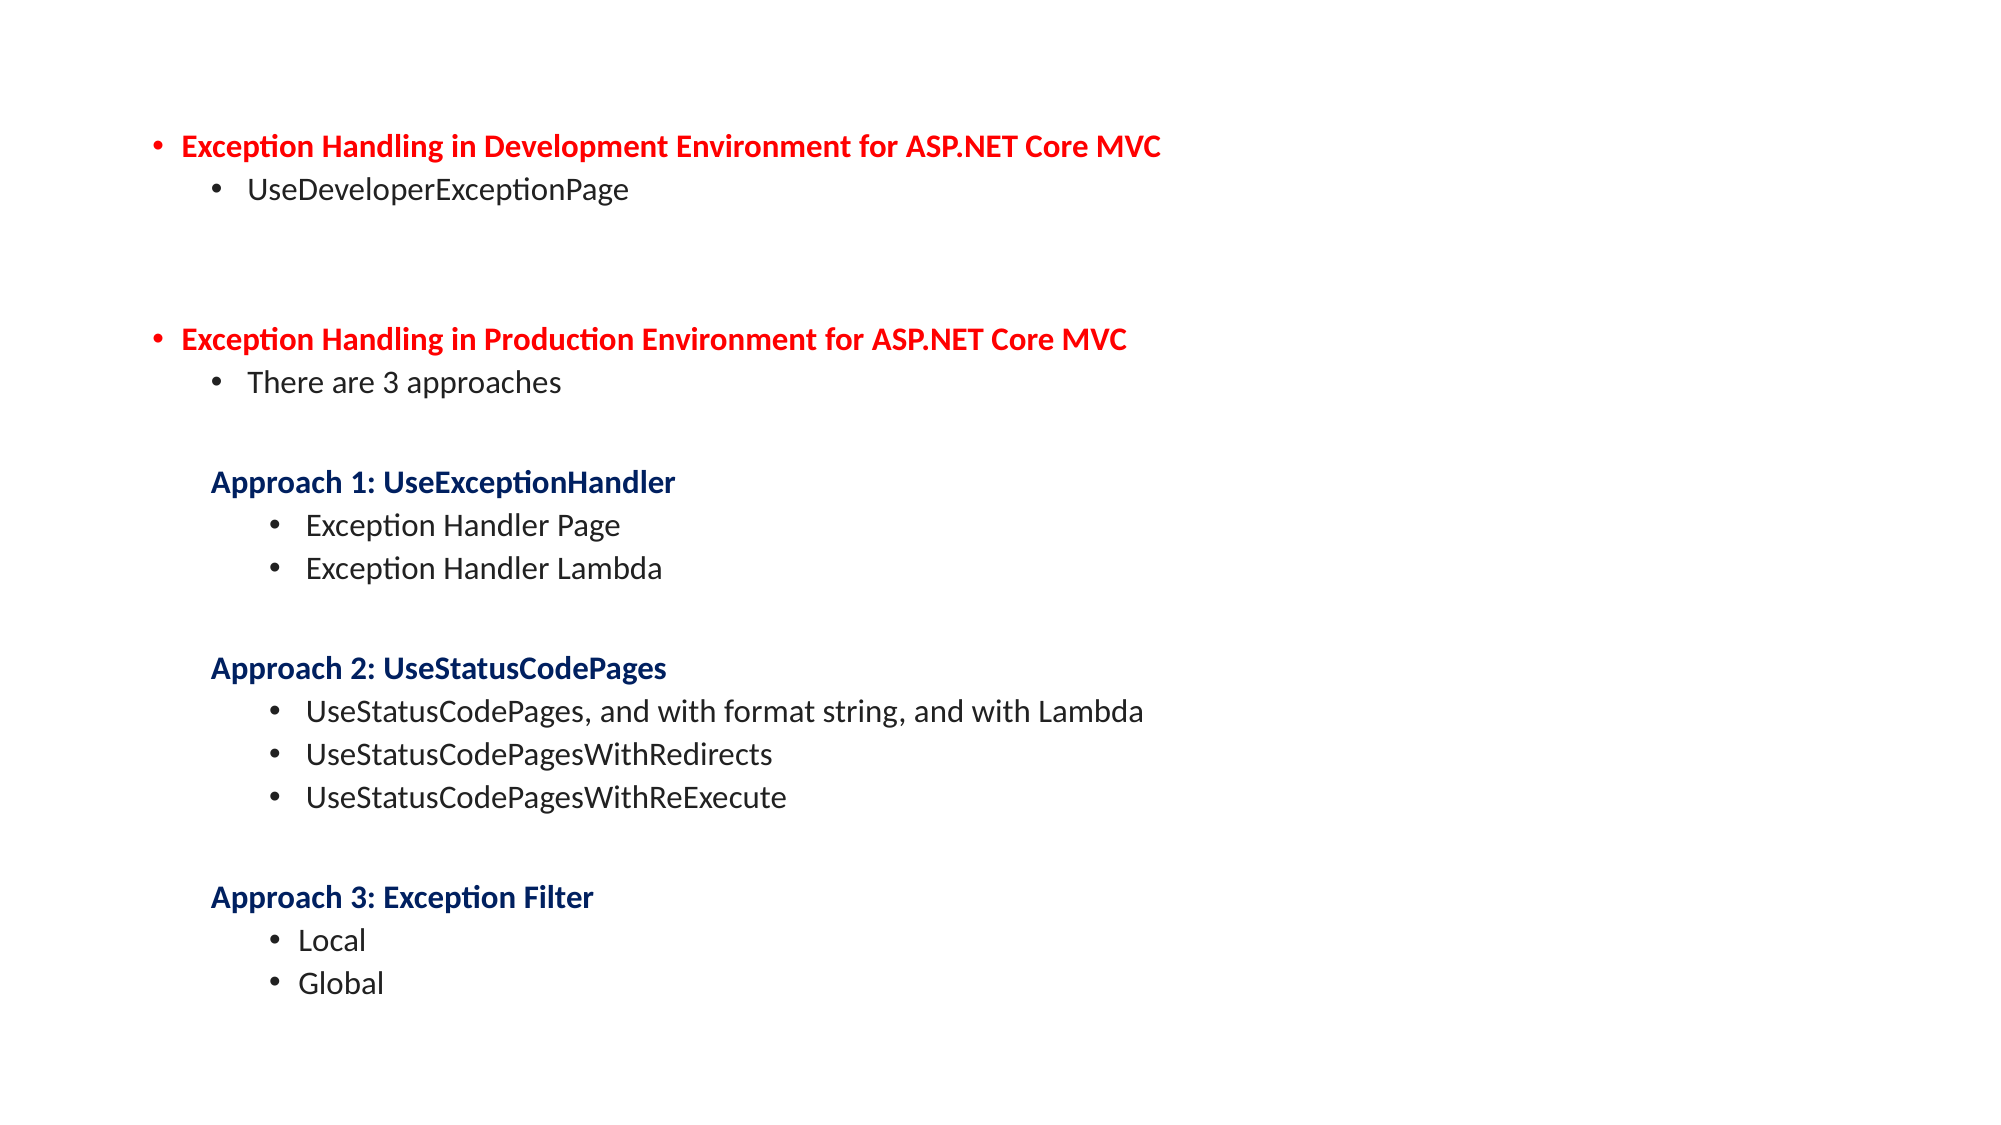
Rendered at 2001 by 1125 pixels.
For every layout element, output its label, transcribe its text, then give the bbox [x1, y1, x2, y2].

list Exception Handling in Development Environment for ASP.NET Core MVC UseDeveloperExceptionPage Exception Handling in Production Environment for ASP.NET Core MVC There are 3 approaches Approach 1: UseExceptionHandler Exception Handler Page Exception Handler Lambda Approach 2: UseStatusCodePages UseStatusCodePages, and with format string, and with Lambda UseStatusCodePagesWithRedirects UseStatusCodePagesWithReExecute Approach 3: Exception Filter Local Global [137, 74, 1863, 1014]
